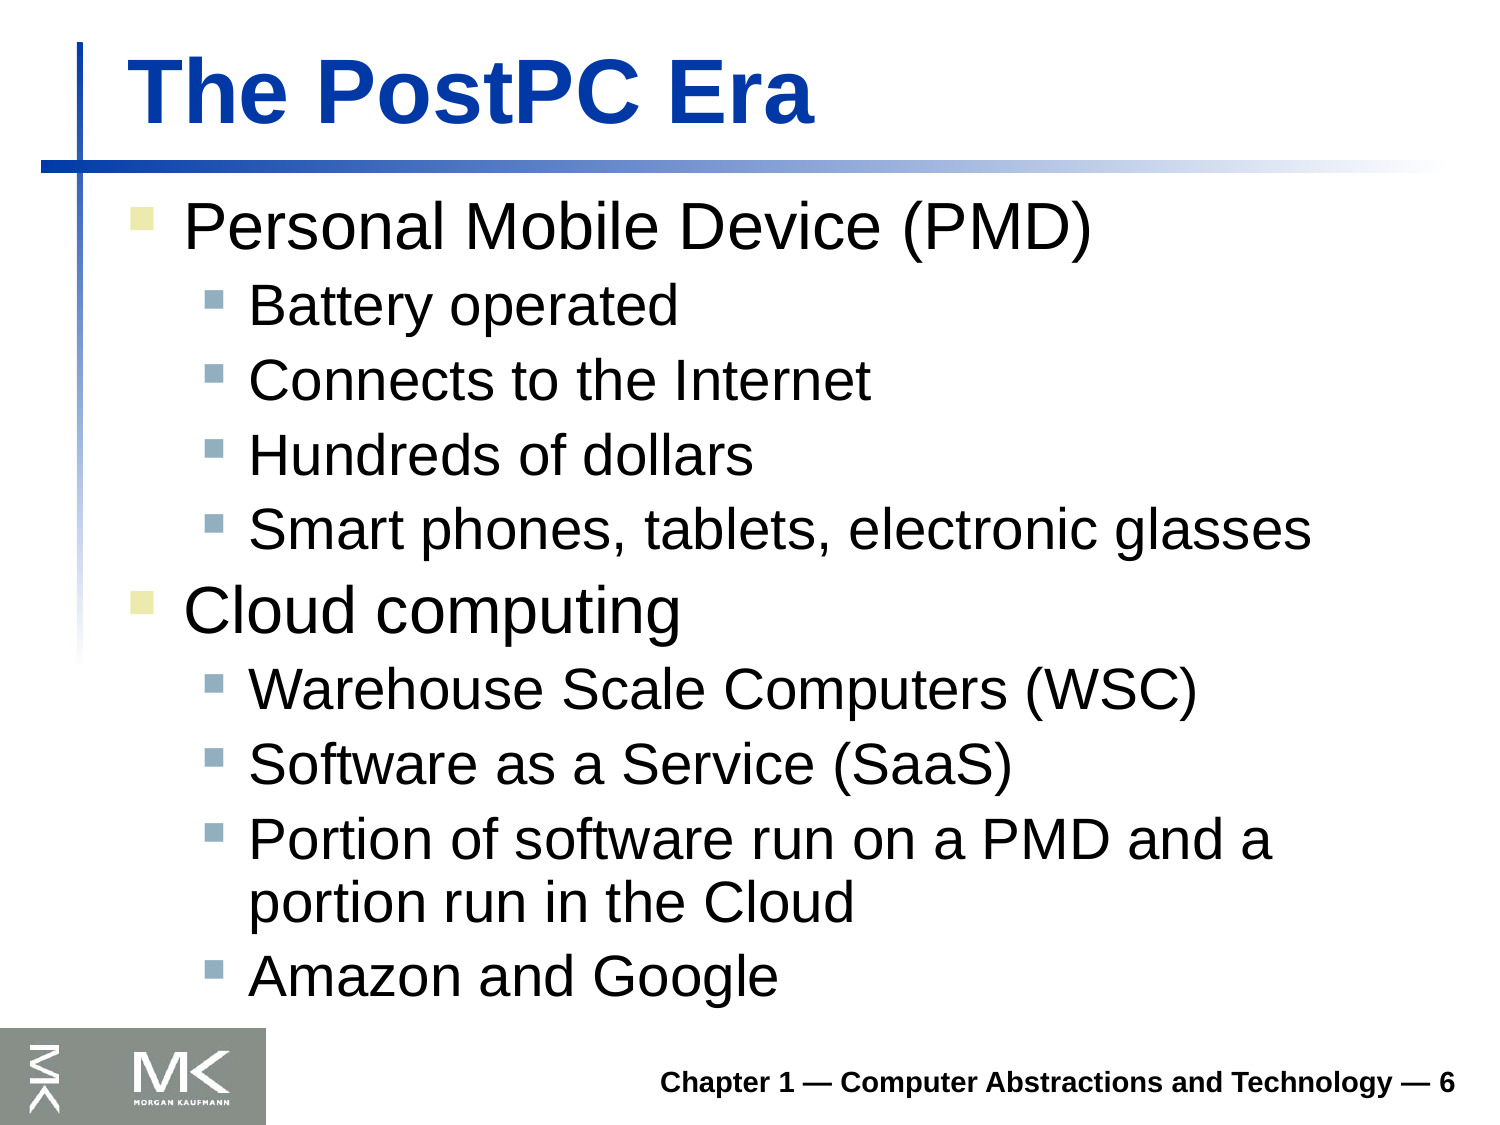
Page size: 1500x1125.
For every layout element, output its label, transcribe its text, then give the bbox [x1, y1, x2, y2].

title The PostPC Era [112, 23, 1468, 149]
footer Chapter 1 — Computer Abstractions and Technology — 6 [277, 1046, 1471, 1106]
picture [0, 1028, 266, 1125]
text_box Personal Mobile Device (PMD) Battery operated Connects to the Internet Hundreds of dollars Smart phones, tablets, electronic glasses Cloud computing Warehouse Scale Computers (WSC) Software as a Service (SaaS) Portion of software run on a PMD and a portion run in the Cloud Amazon and Google [112, 184, 1469, 1024]
